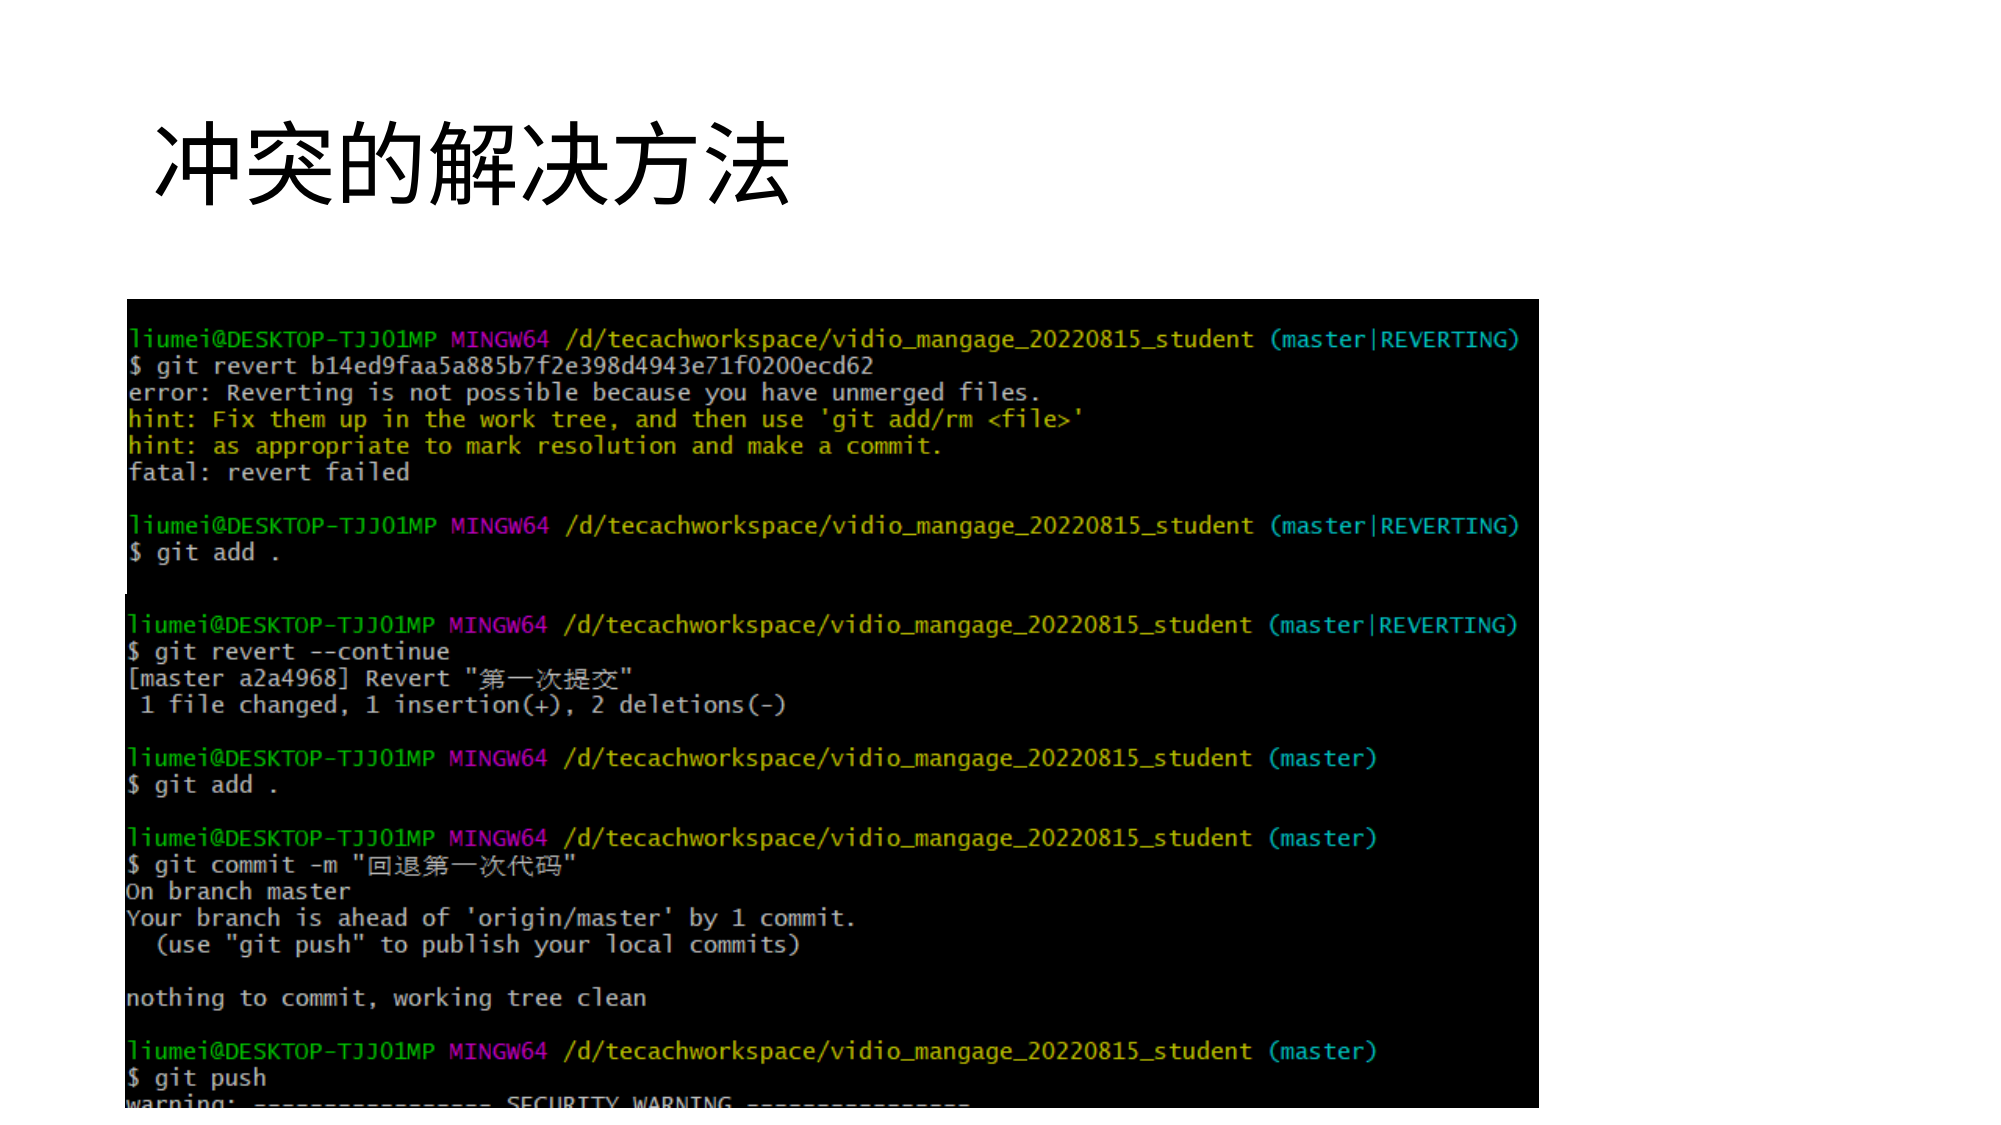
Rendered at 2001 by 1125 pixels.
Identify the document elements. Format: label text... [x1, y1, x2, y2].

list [125, 594, 1539, 1108]
title 冲突的解决方法 [137, 59, 1863, 278]
picture [127, 299, 1539, 595]
